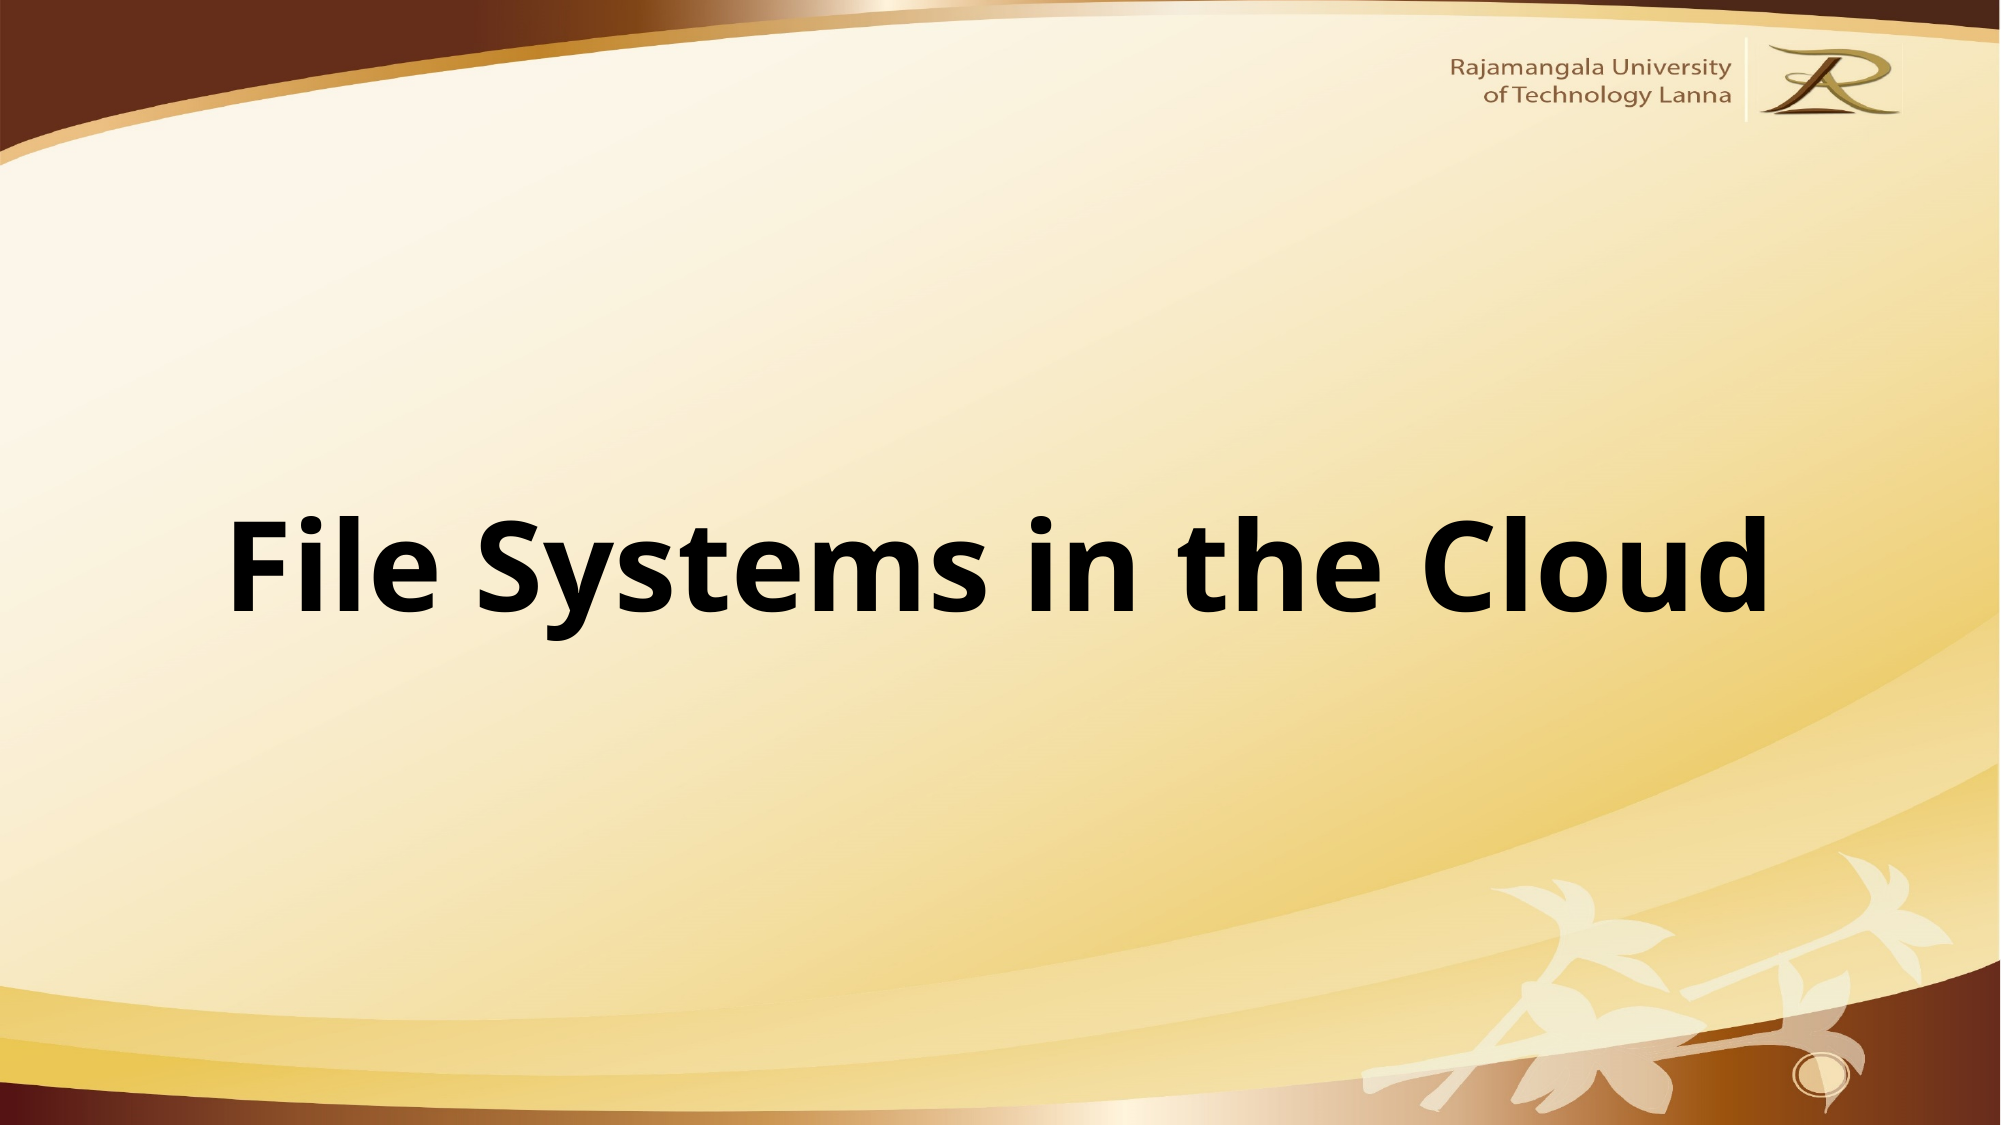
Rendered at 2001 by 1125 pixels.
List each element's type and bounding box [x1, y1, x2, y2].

list [0, 0, 2000, 1125]
